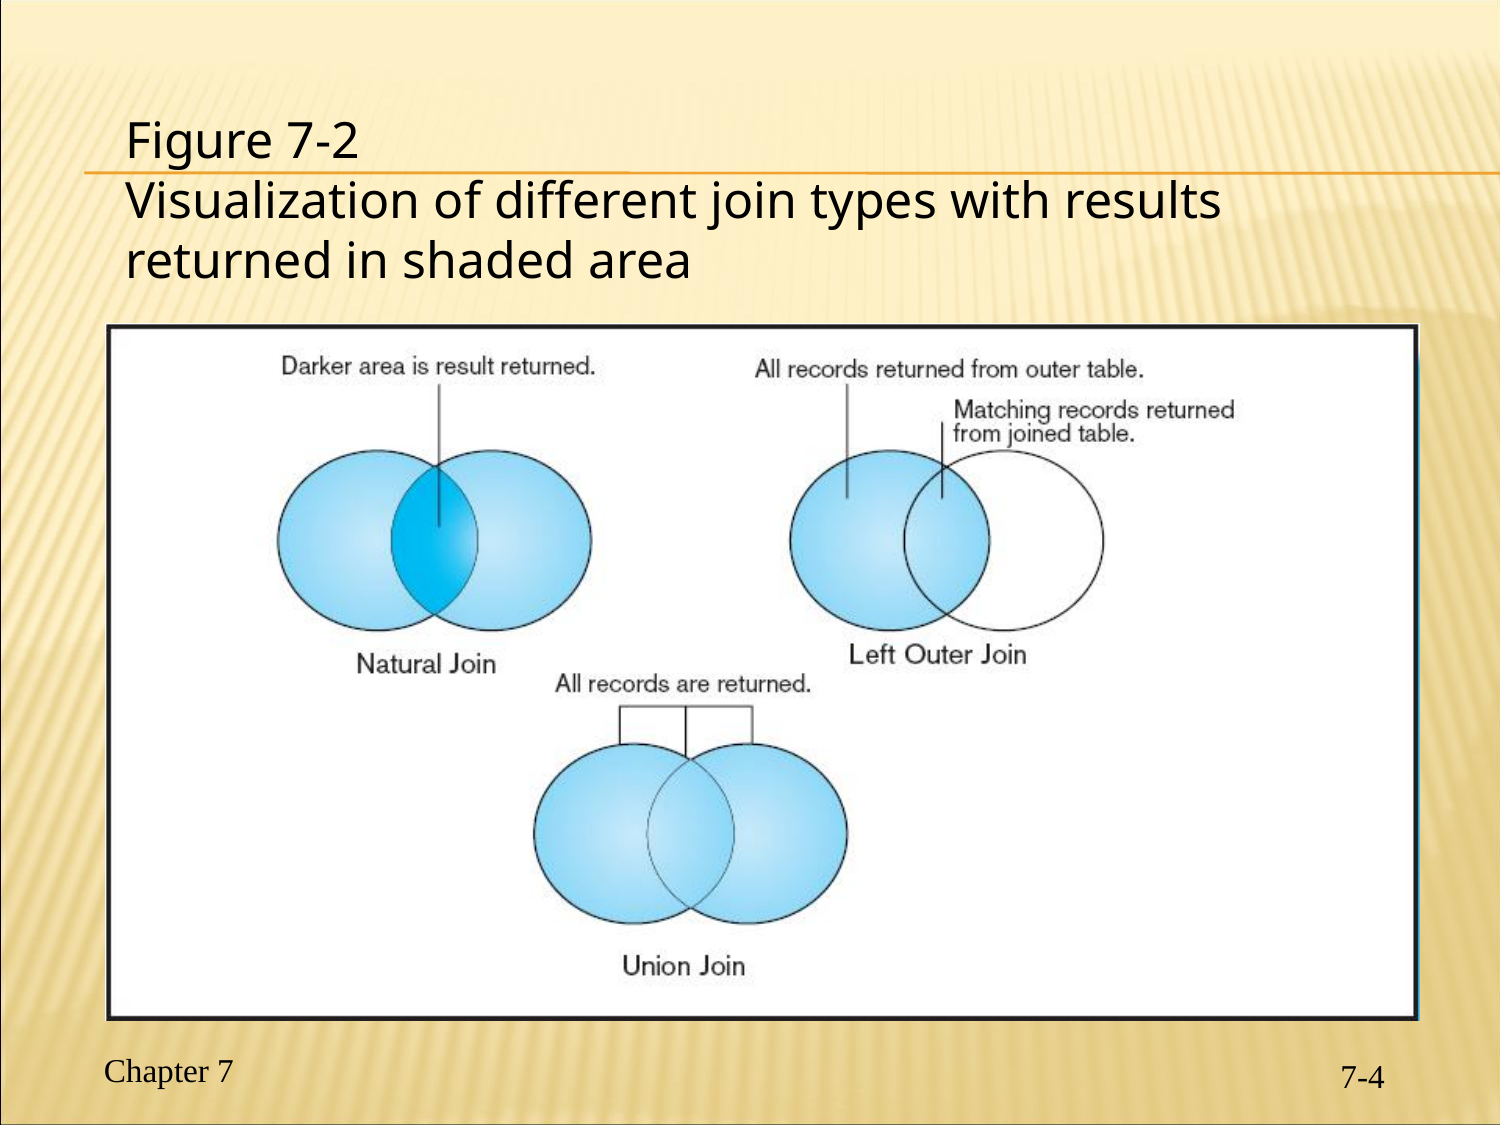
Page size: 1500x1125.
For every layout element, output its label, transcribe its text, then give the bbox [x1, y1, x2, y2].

text_box Figure 7-2 Visualization of different join types with results returned in shaded area [110, 101, 1419, 297]
picture [0, 0, 1500, 1125]
